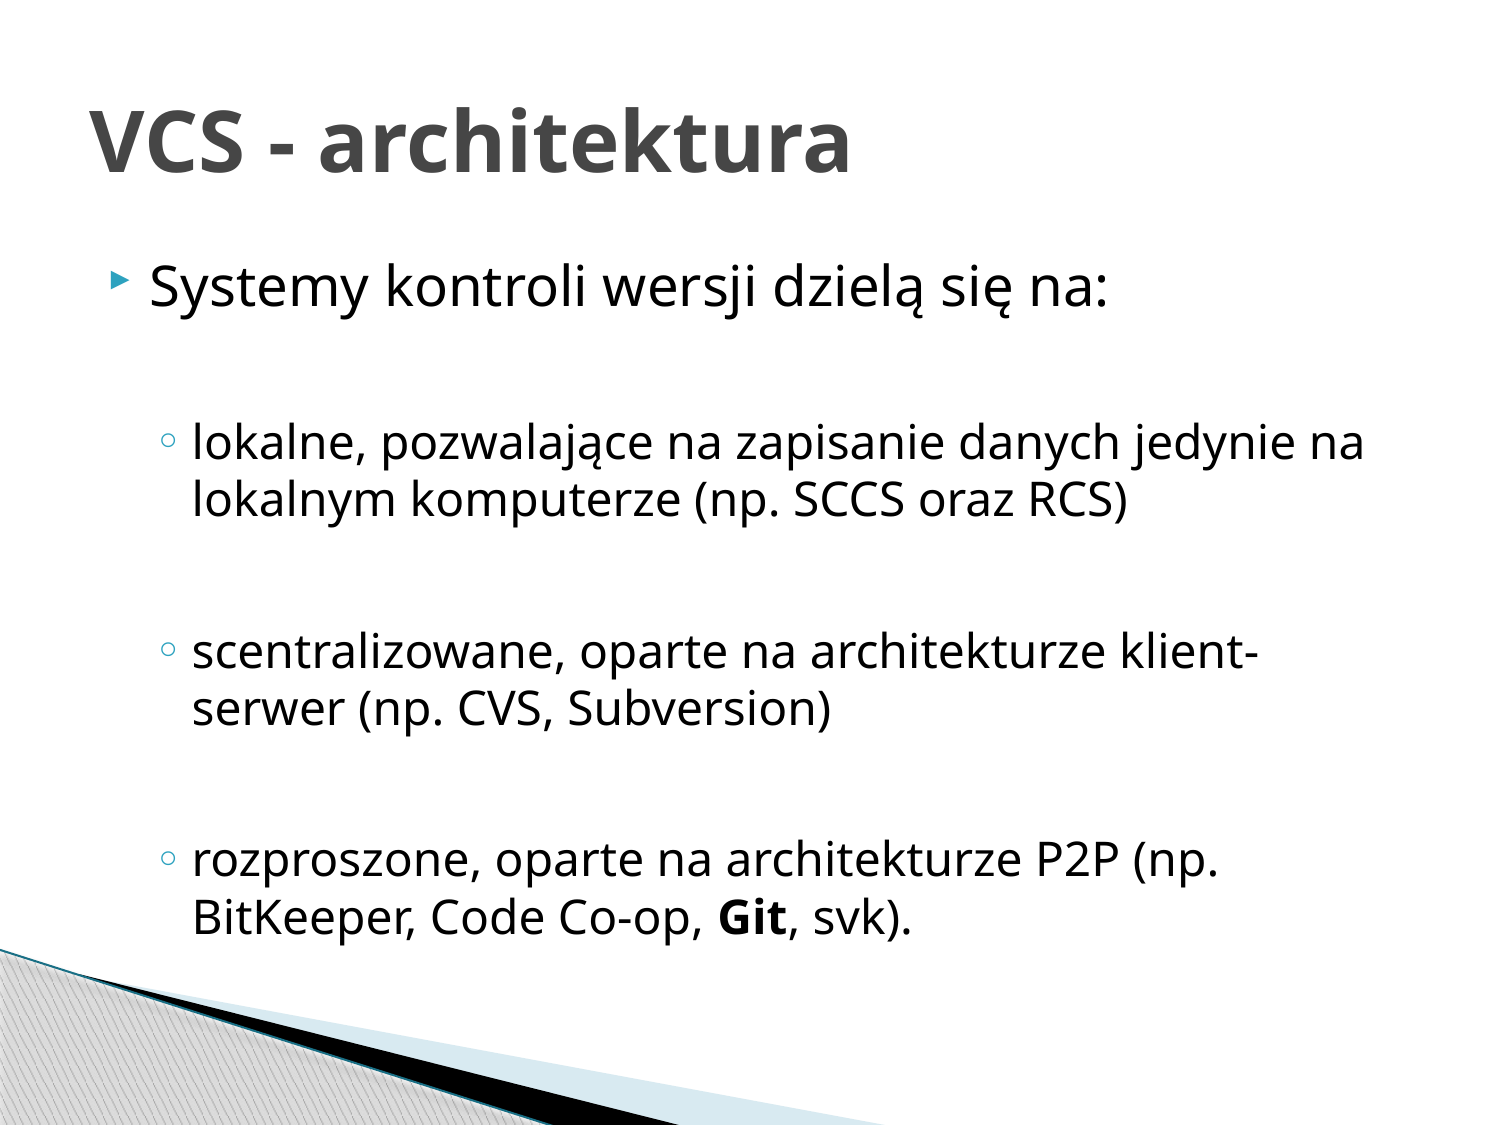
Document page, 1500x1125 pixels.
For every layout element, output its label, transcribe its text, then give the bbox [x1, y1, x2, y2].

title VCS - architektura [75, 45, 1425, 233]
list Systemy kontroli wersji dzielą się na: lokalne, pozwalające na zapisanie danych jedynie na lokalnym komputerze (np. SCCS oraz RCS) scentralizowane, oparte na architekturze klient-serwer (np. CVS, Subversion) rozproszone, oparte na architekturze P2P (np. BitKeeper, Code Co-op, Git, svk). [75, 243, 1425, 986]
